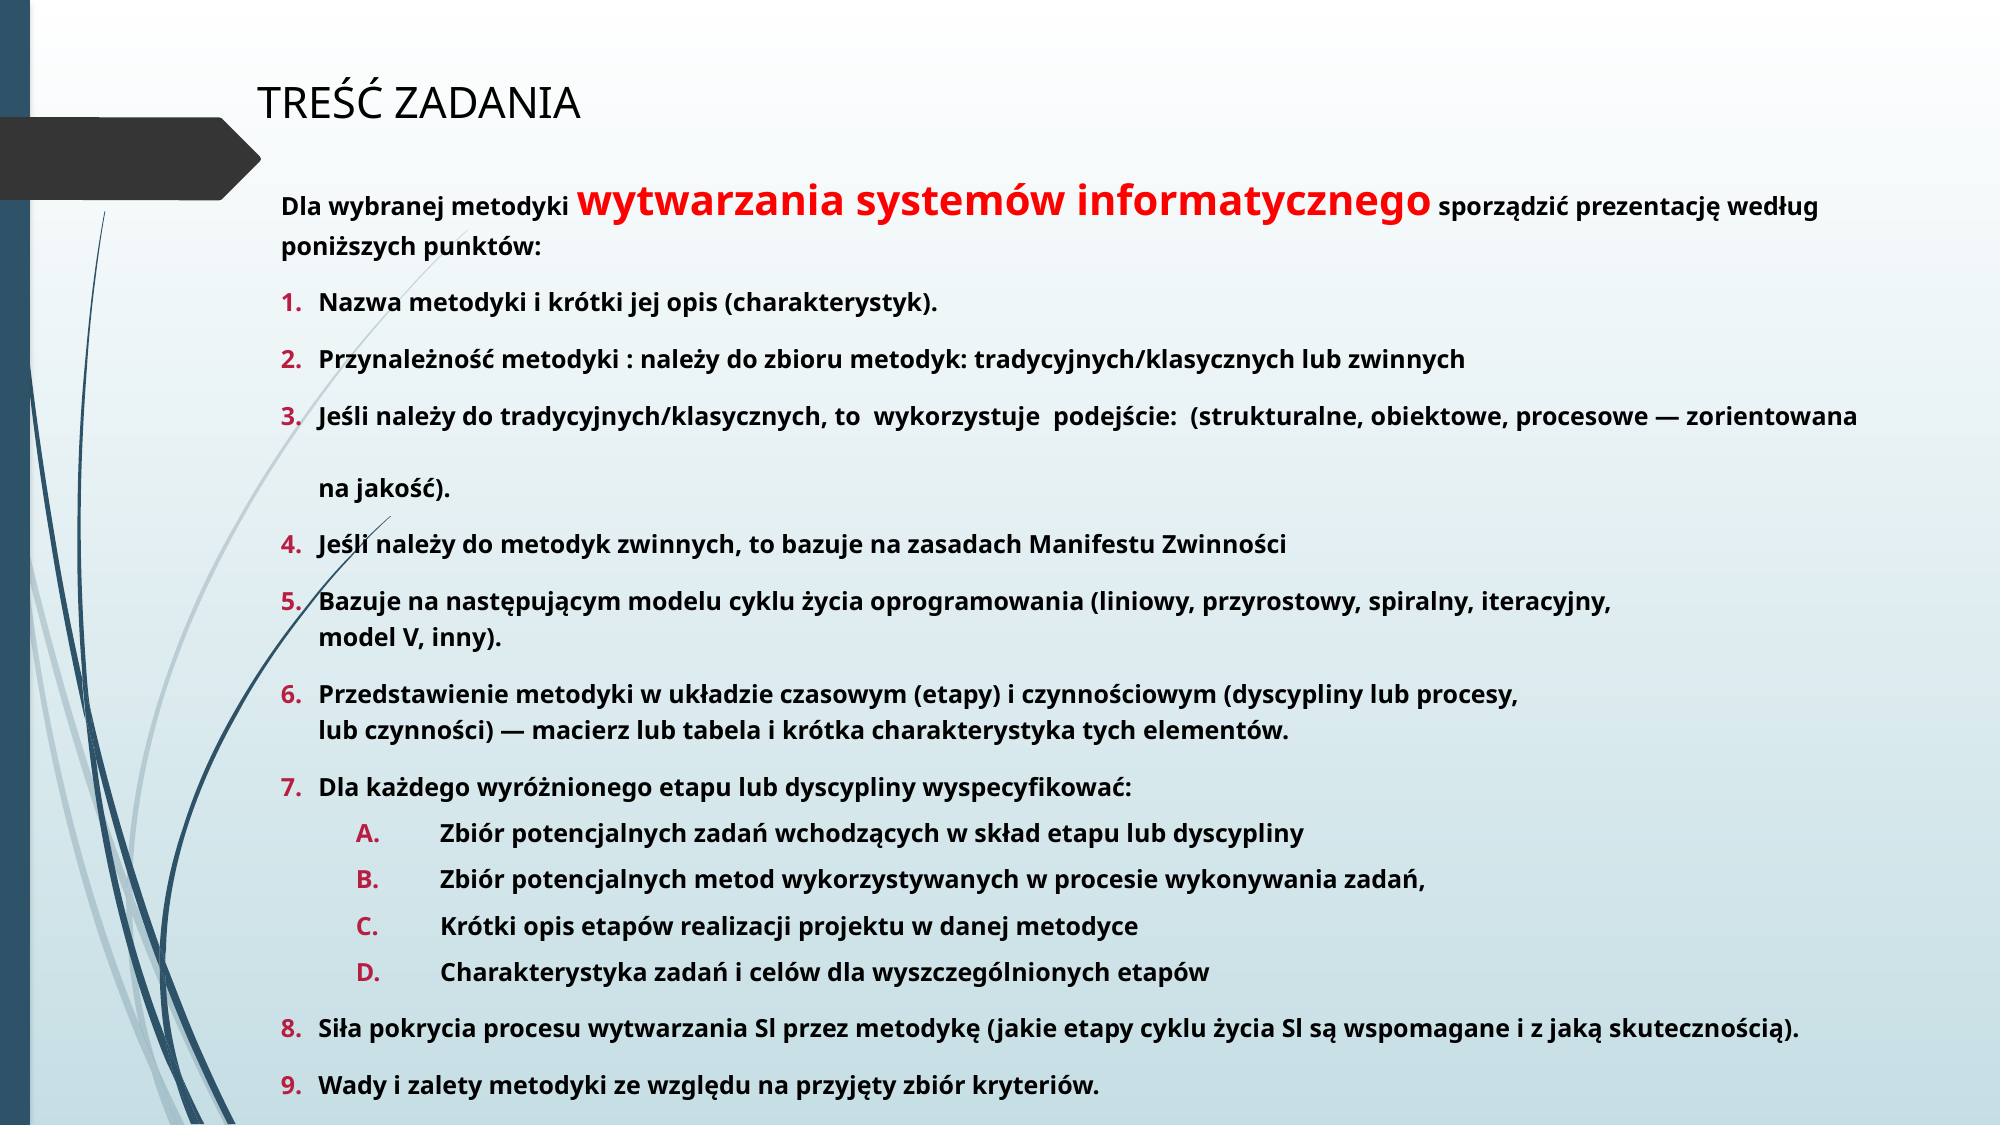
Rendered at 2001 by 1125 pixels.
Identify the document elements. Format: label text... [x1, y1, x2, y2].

text_box Dla wybranej metodyki wytwarzania systemów informatycznego sporządzić prezentację według poniższych punktów: Nazwa metodyki i krótki jej opis (charakterystyk). Przynależność metodyki : należy do zbioru metodyk: tradycyjnych/klasycznych lub zwinnych Jeśli należy do tradycyjnych/klasycznych, to wykorzystuje podejście: (strukturalne, obiektowe, procesowe — zorientowana na jakość). Jeśli należy do metodyk zwinnych, to bazuje na zasadach Manifestu Zwinności Bazuje na następującym modelu cyklu życia oprogramowania (liniowy, przyrostowy, spiralny, iteracyjny, model V, inny). Przedstawienie metodyki w układzie czasowym (etapy) i czynnościowym (dyscypliny lub procesy, lub czynności) — macierz lub tabela i krótka charakterystyka tych elementów. Dla każdego wyróżnionego etapu lub dyscypliny wyspecyfikować: Zbiór potencjalnych zadań wchodzących w skład etapu lub dyscypliny Zbiór potencjalnych metod wykorzystywanych w procesie wykonywania zadań, Krótki opis etapów realizacji projektu w danej metodyce Charakterystyka zadań i celów dla wyszczególnionych etapów Siła pokrycia procesu wytwarzania Sl przez metodykę (jakie etapy cyklu życia Sl są wspomagane i z jaką skutecznością). Wady i zalety metodyki ze względu na przyjęty zbiór kryteriów. [266, 156, 1880, 1035]
text_box Treść zadania [243, 68, 1819, 138]
